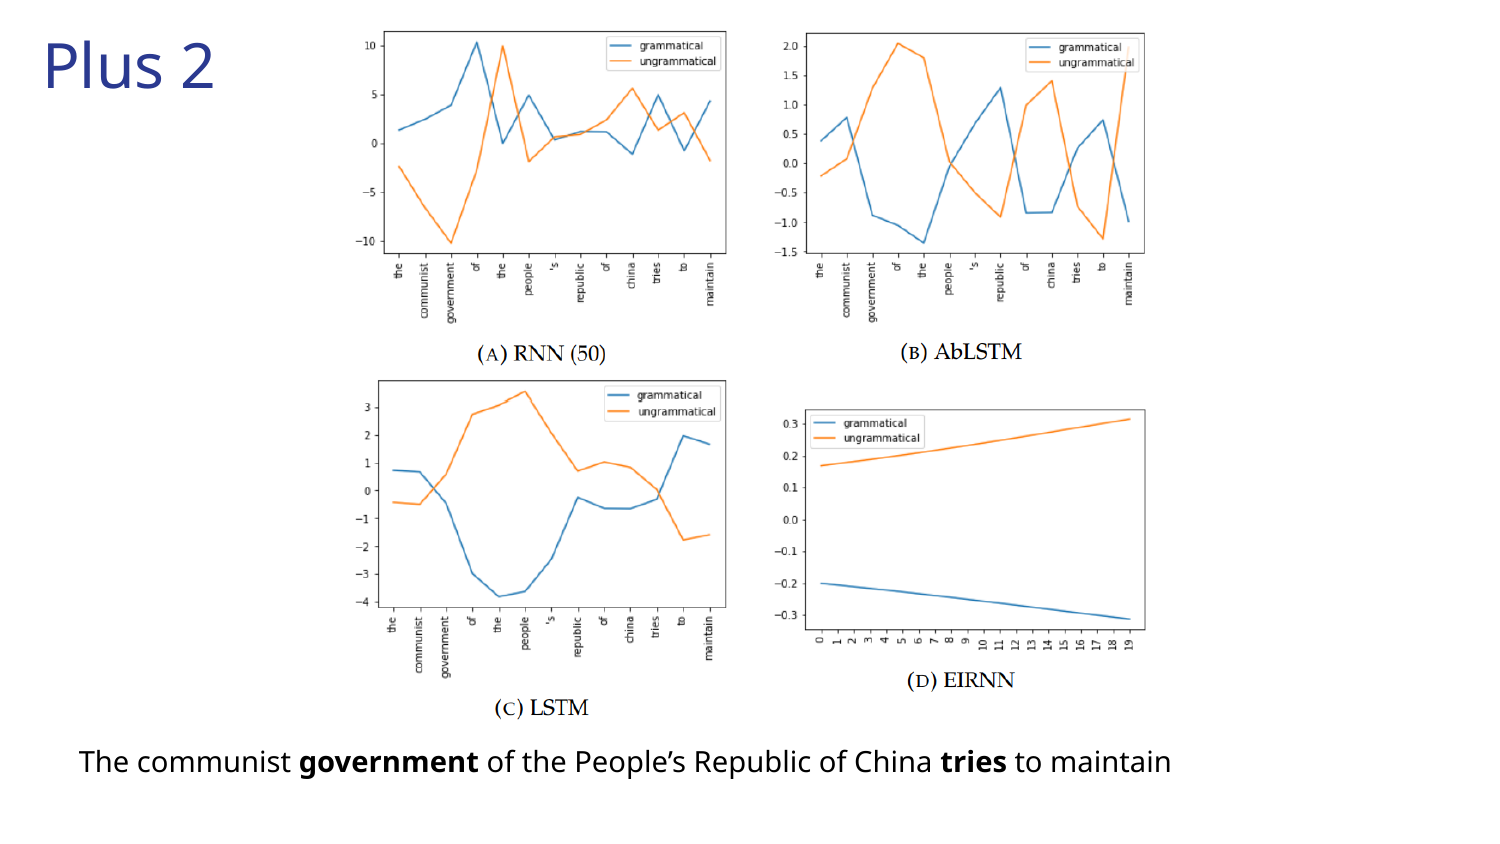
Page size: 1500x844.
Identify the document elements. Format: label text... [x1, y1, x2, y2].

title Plus 2 [27, 10, 294, 111]
picture [343, 11, 1157, 729]
text_box The communist government of the People’s Republic of China tries to maintain [63, 727, 1481, 787]
